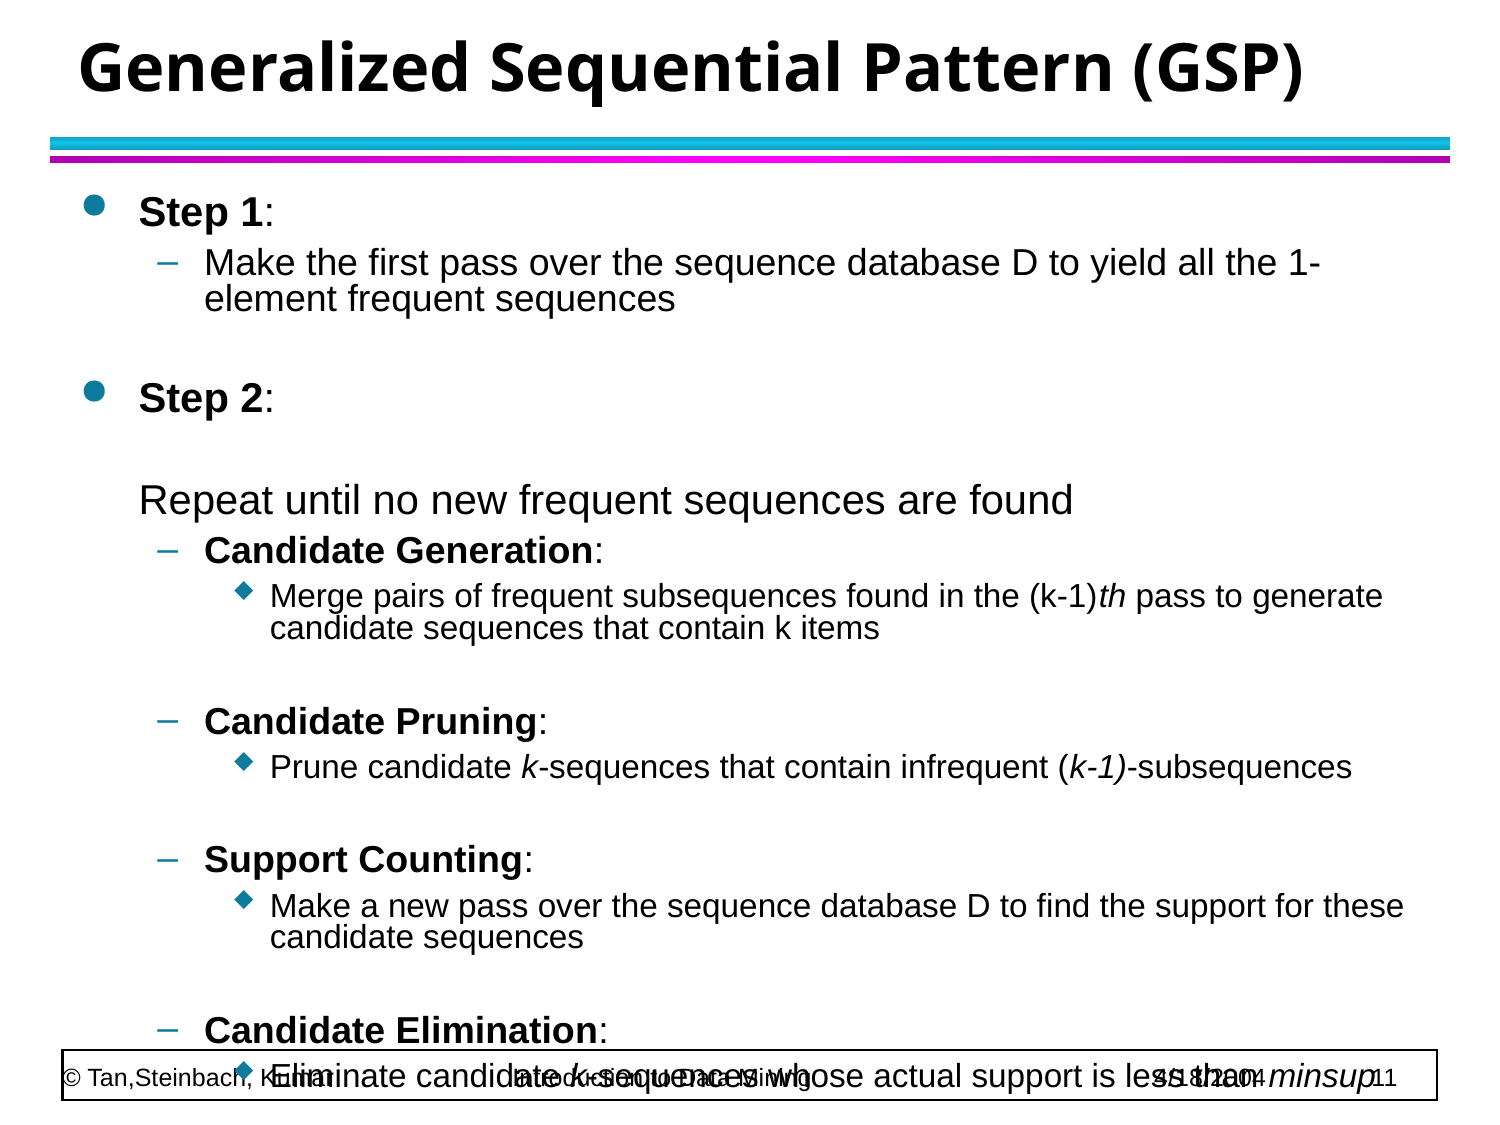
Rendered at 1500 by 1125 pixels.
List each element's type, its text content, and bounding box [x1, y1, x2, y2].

title Generalized Sequential Pattern (GSP) [61, 24, 1422, 113]
list Step 1: Make the first pass over the sequence database D to yield all the 1-element frequent sequences Step 2: Repeat until no new frequent sequences are found Candidate Generation: Merge pairs of frequent subsequences found in the (k-1)th pass to generate candidate sequences that contain k items Candidate Pruning: Prune candidate k-sequences that contain infrequent (k-1)-subsequences Support Counting: Make a new pass over the sequence database D to find the support for these candidate sequences Candidate Elimination: Eliminate candidate k-sequences whose actual support is less than minsup [66, 186, 1433, 1038]
